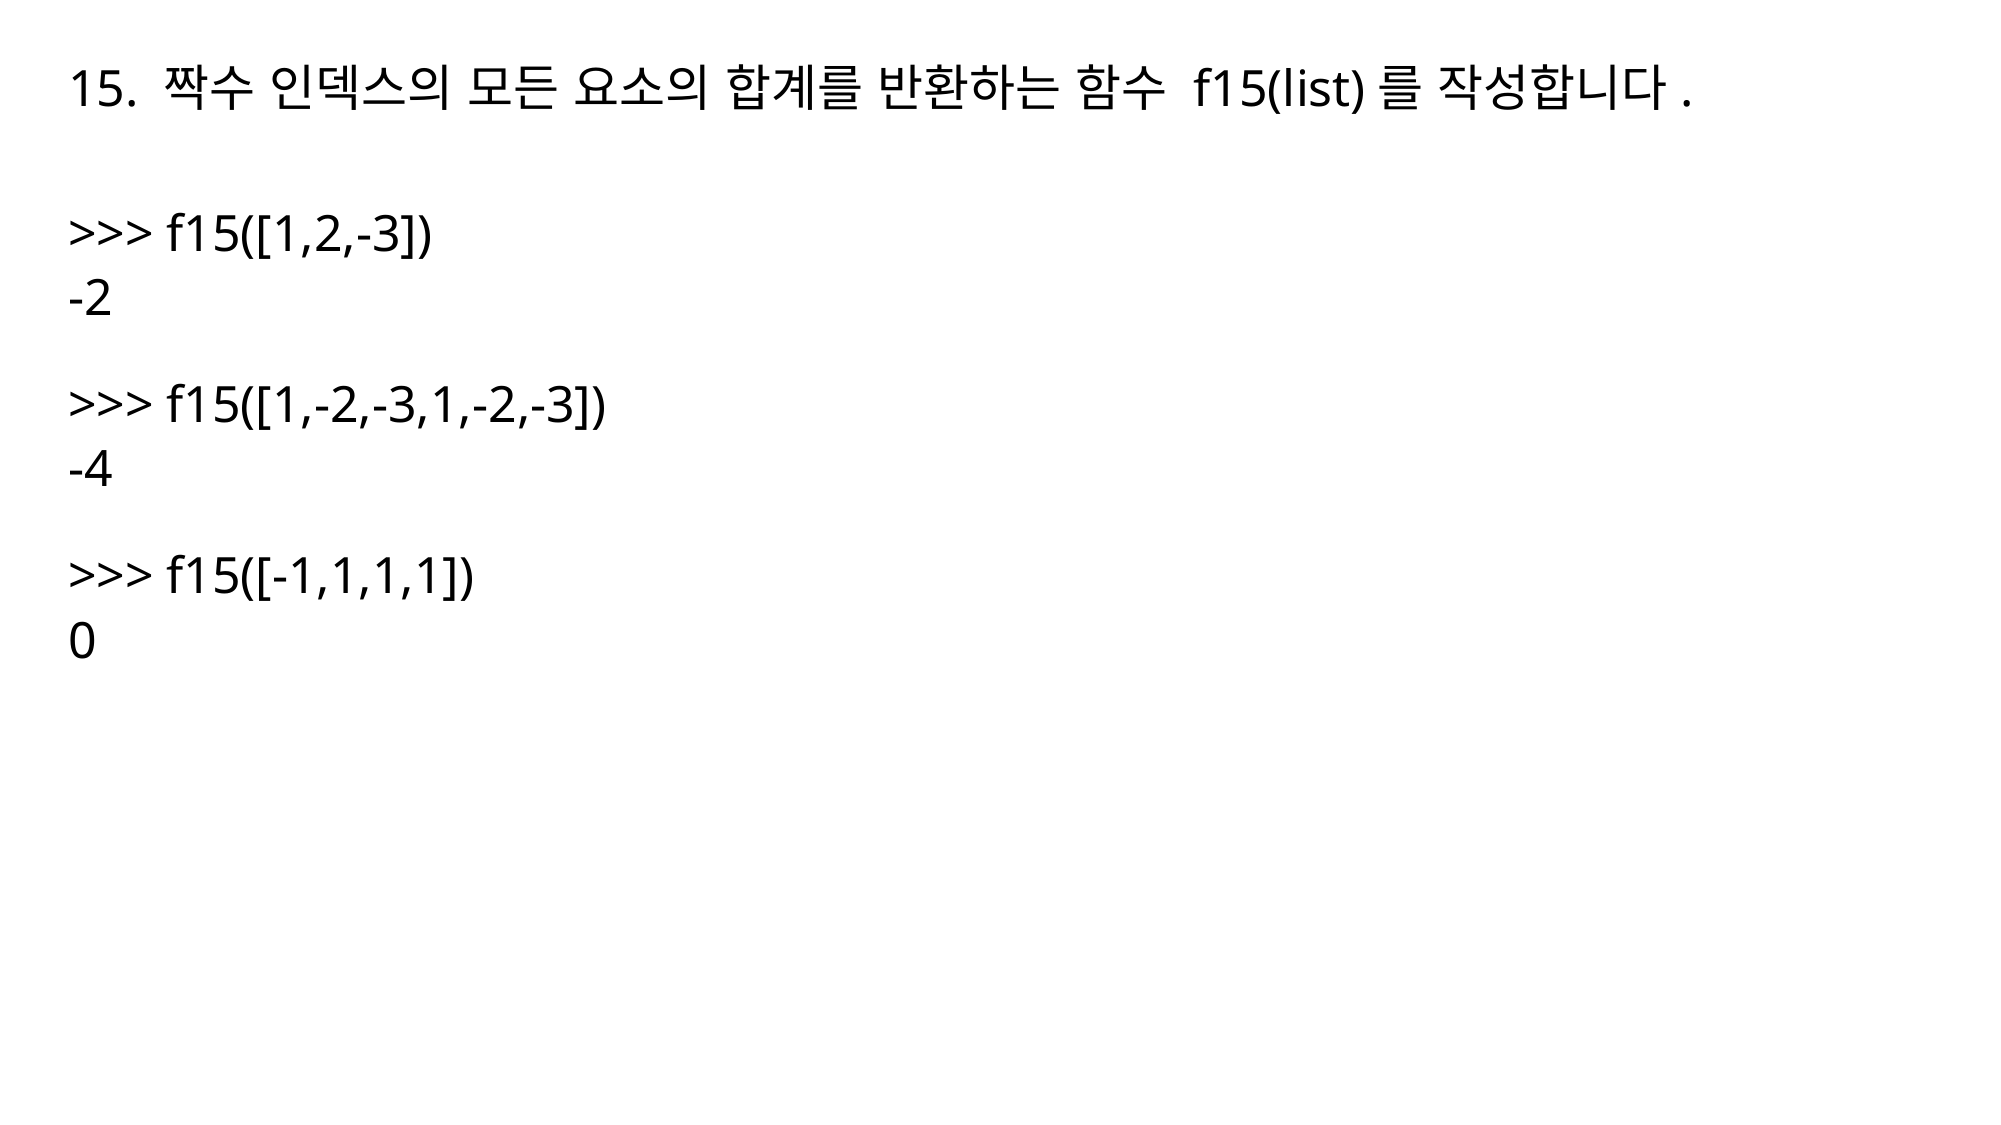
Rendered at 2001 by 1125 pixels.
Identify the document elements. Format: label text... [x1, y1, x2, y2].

text_box 15. 짝수 인덱스의 모든 요소의 합계를 반환하는 함수 f15(list)를 작성합니다. >>> f15([1,2,-3]) -2 >>> f15([1,-2,-3,1,-2,-3]) -4 >>> f15([-1,1,1,1]) 0 [53, 45, 1949, 719]
